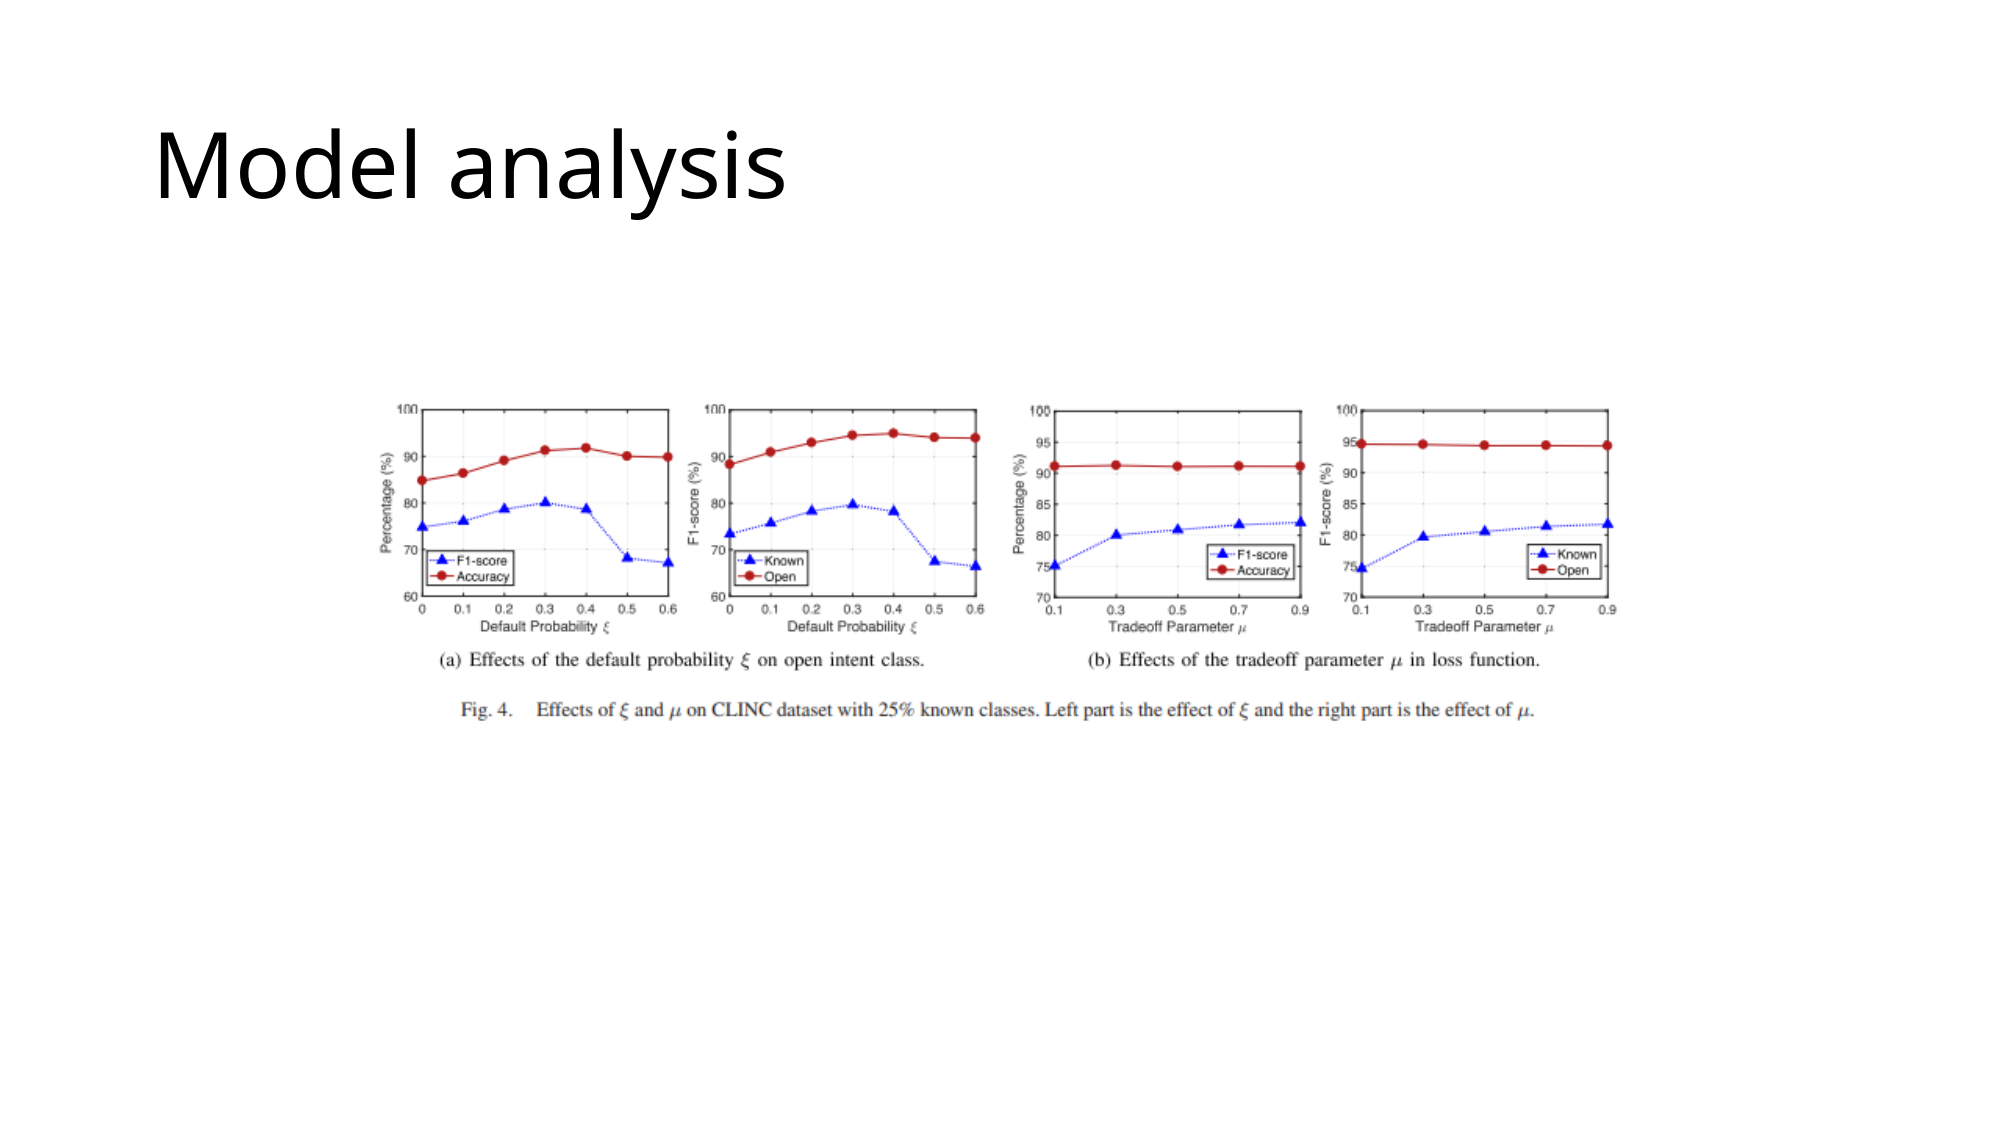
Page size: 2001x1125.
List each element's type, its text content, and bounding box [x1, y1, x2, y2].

title Model analysis [137, 59, 1863, 278]
picture [369, 392, 1631, 732]
